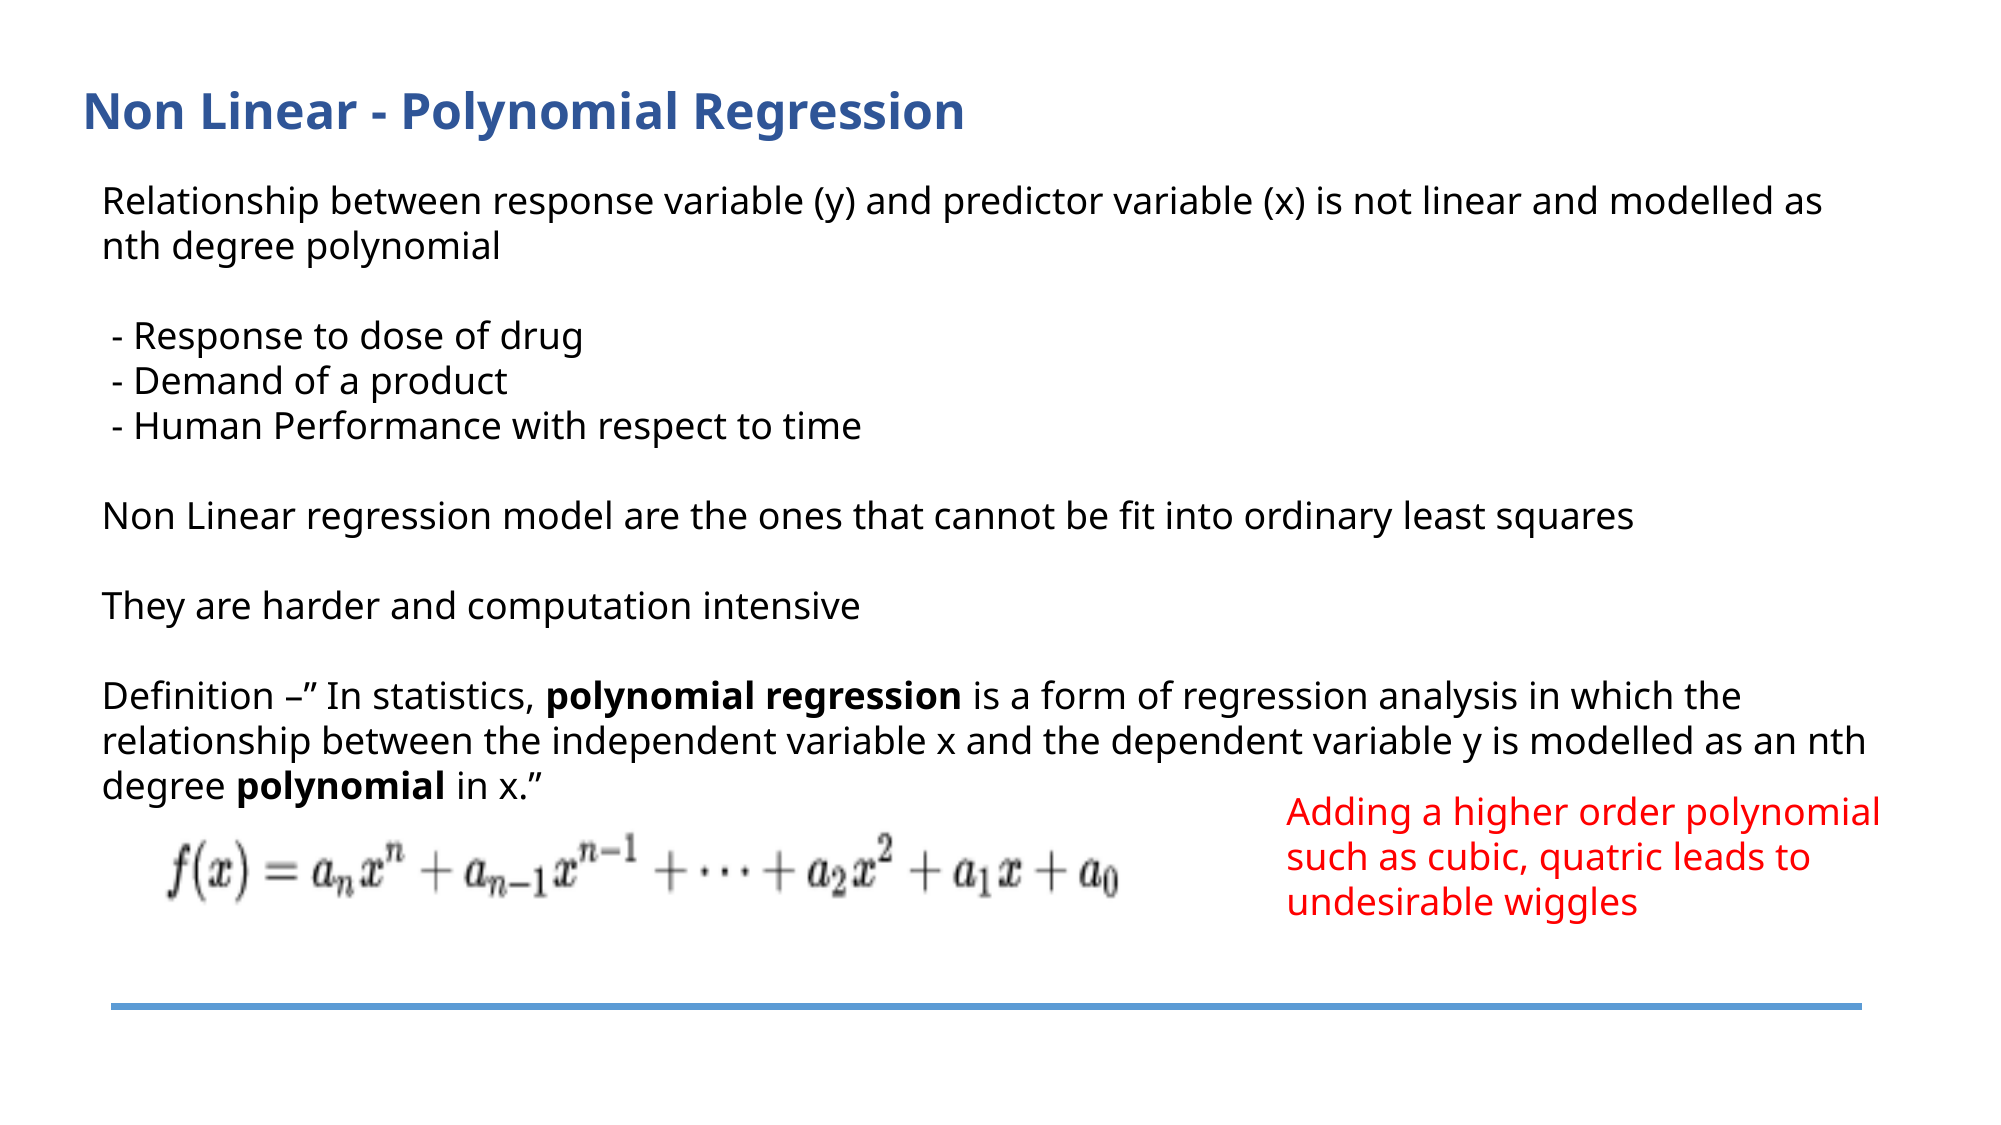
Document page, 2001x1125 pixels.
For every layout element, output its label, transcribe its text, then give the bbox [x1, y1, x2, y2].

text_box Non Linear - Polynomial Regression [67, 71, 1900, 147]
text_box Adding a higher order polynomial such as cubic, quatric leads to undesirable wiggles [1271, 780, 1913, 931]
text_box Relationship between response variable (y) and predictor variable (x) is not linear and modelled as nth degree polynomial - Response to dose of drug - Demand of a product - Human Performance with respect to time Non Linear regression model are the ones that cannot be fit into ordinary least squares They are harder and computation intensive Definition –” In statistics, polynomial regression is a form of regression analysis in which the relationship between the independent variable x and the dependent variable y is modelled as an nth degree polynomial in x.” [86, 169, 1900, 815]
picture [102, 820, 1293, 938]
